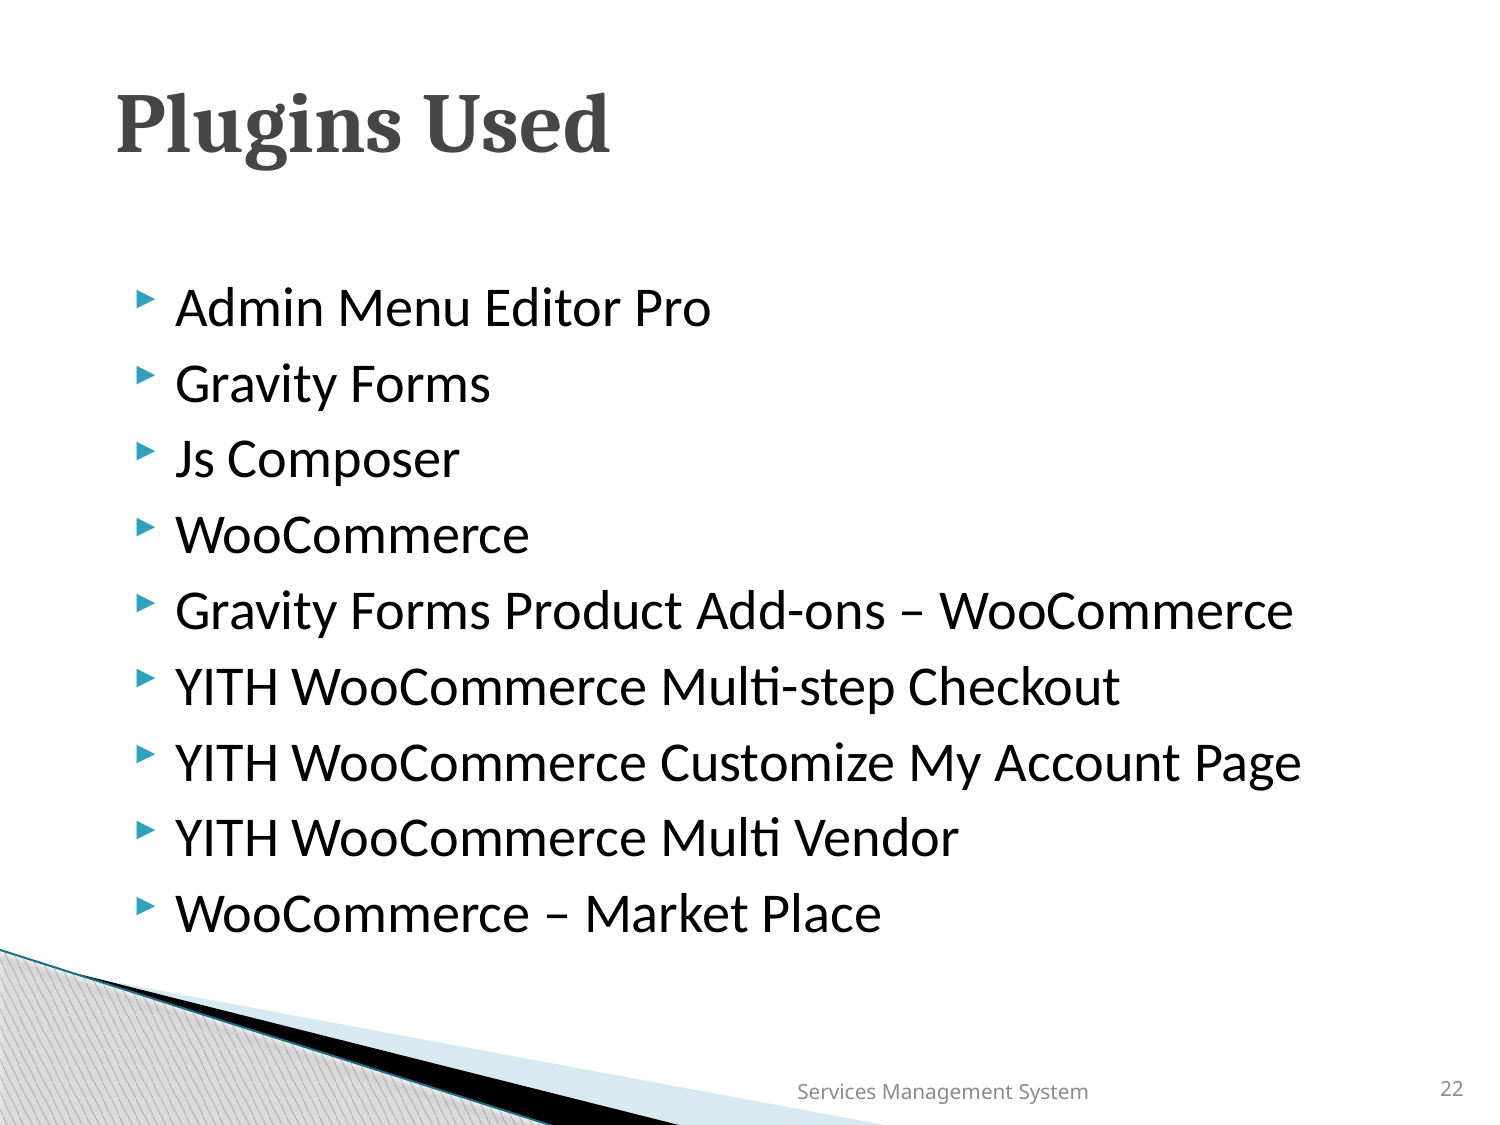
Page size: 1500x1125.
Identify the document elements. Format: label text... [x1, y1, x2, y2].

title Plugins Used [100, 37, 1350, 200]
footer Services Management System [718, 1051, 1105, 1112]
slide_number 22 [1418, 1051, 1479, 1112]
list Admin Menu Editor Pro Gravity Forms Js Composer WooCommerce Gravity Forms Product Add-ons – WooCommerce YITH WooCommerce Multi-step Checkout YITH WooCommerce Customize My Account Page YITH WooCommerce Multi Vendor WooCommerce – Market Place [100, 262, 1438, 1000]
